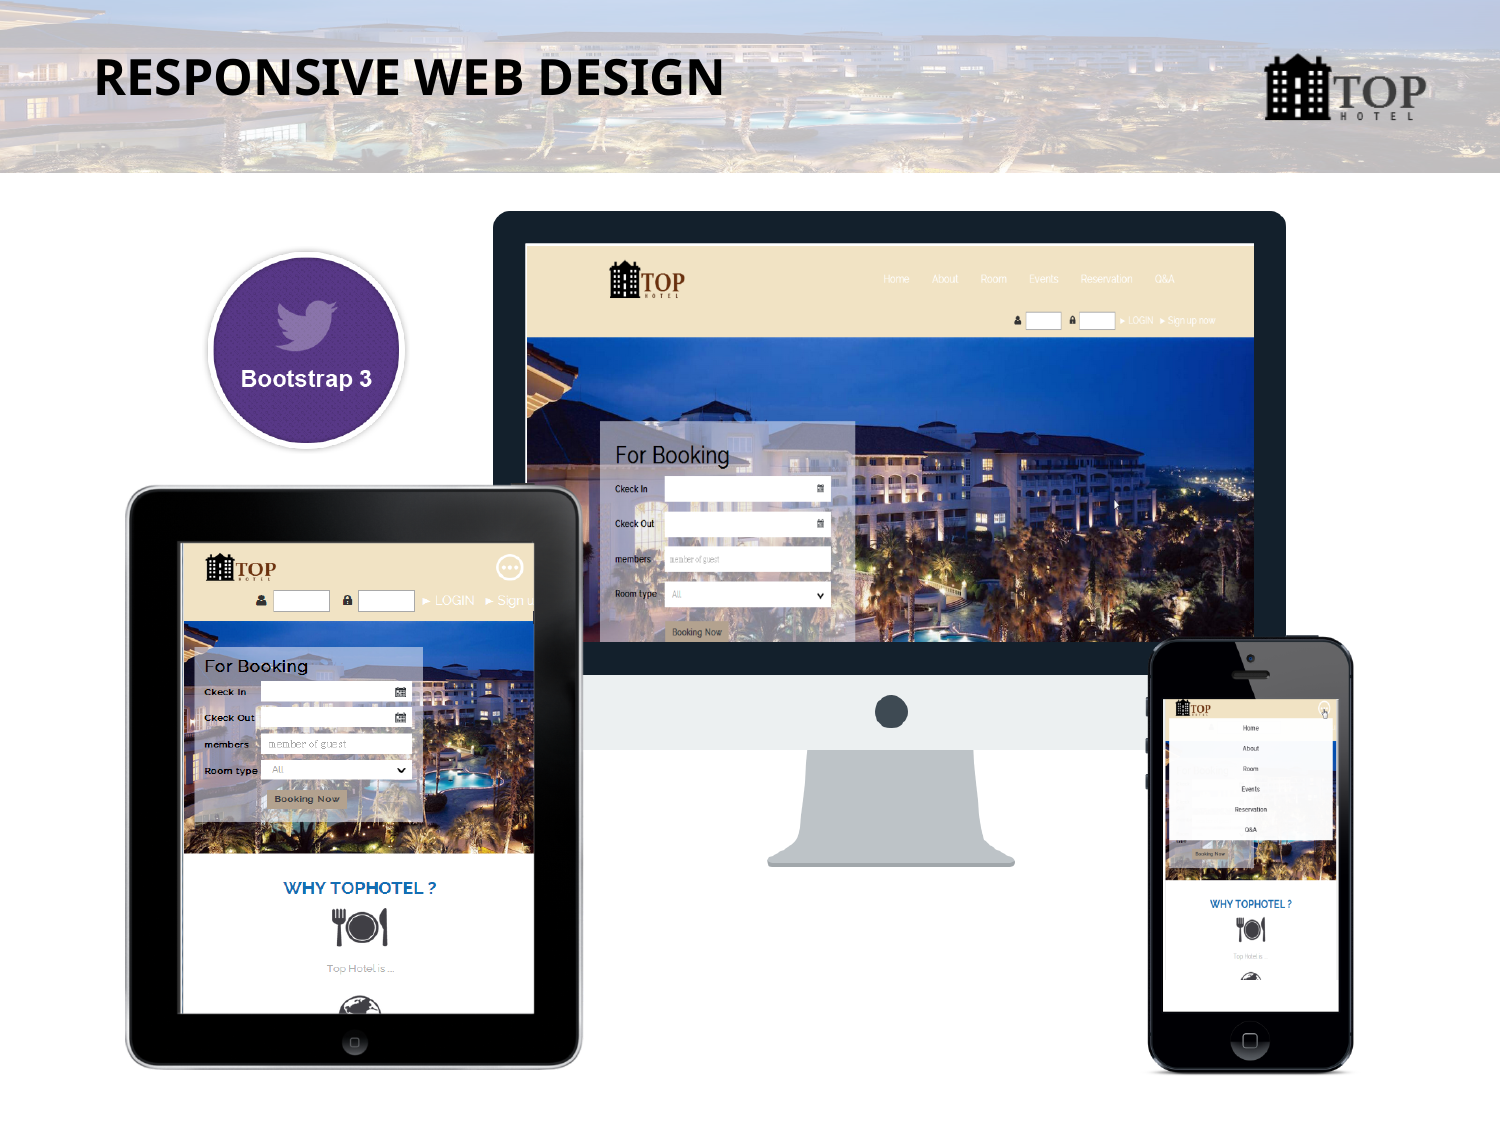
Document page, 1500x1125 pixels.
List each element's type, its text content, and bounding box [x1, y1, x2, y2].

text_box [0, 0, 1500, 175]
text_box RESPONSIVE WEB DESIGN [78, 37, 742, 113]
picture [125, 211, 1389, 1107]
picture [201, 246, 410, 454]
picture [1243, 52, 1465, 138]
